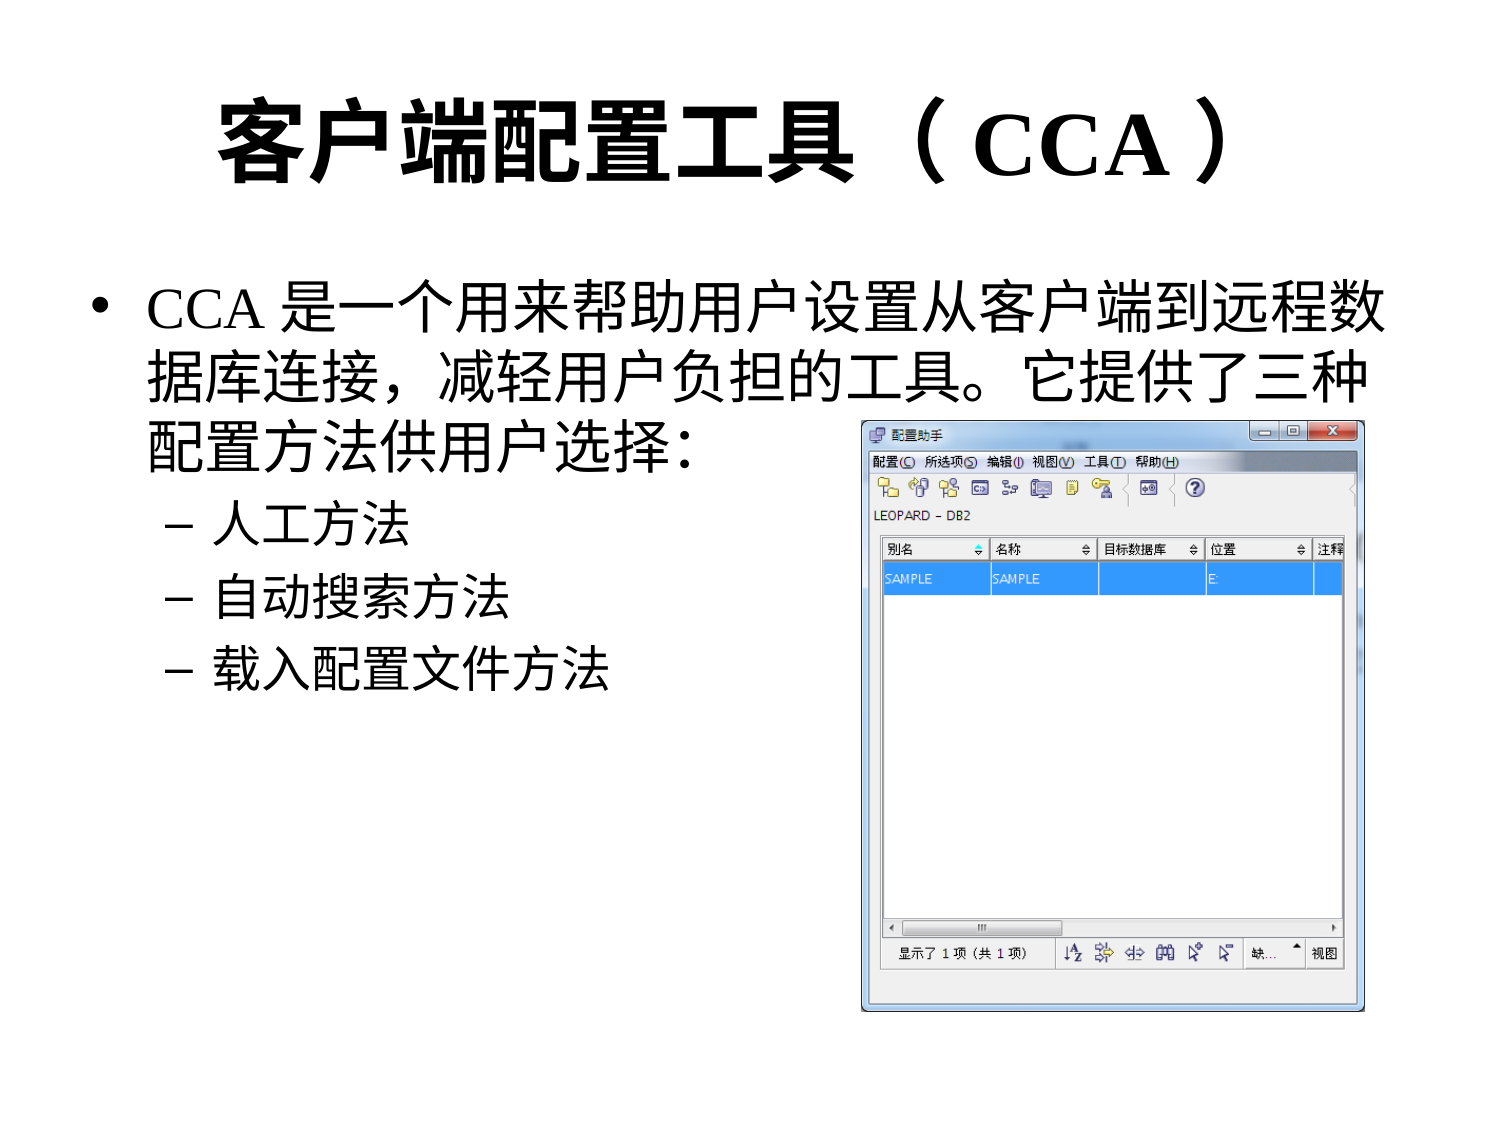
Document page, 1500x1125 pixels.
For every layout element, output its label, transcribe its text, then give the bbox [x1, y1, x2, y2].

picture [860, 420, 1365, 1012]
title 客户端配置工具（CCA） [75, 45, 1425, 233]
list CCA是一个用来帮助用户设置从客户端到远程数据库连接，减轻用户负担的工具。它提供了三种配置方法供用户选择： 人工方法 自动搜索方法 载入配置文件方法 [75, 262, 1425, 1005]
